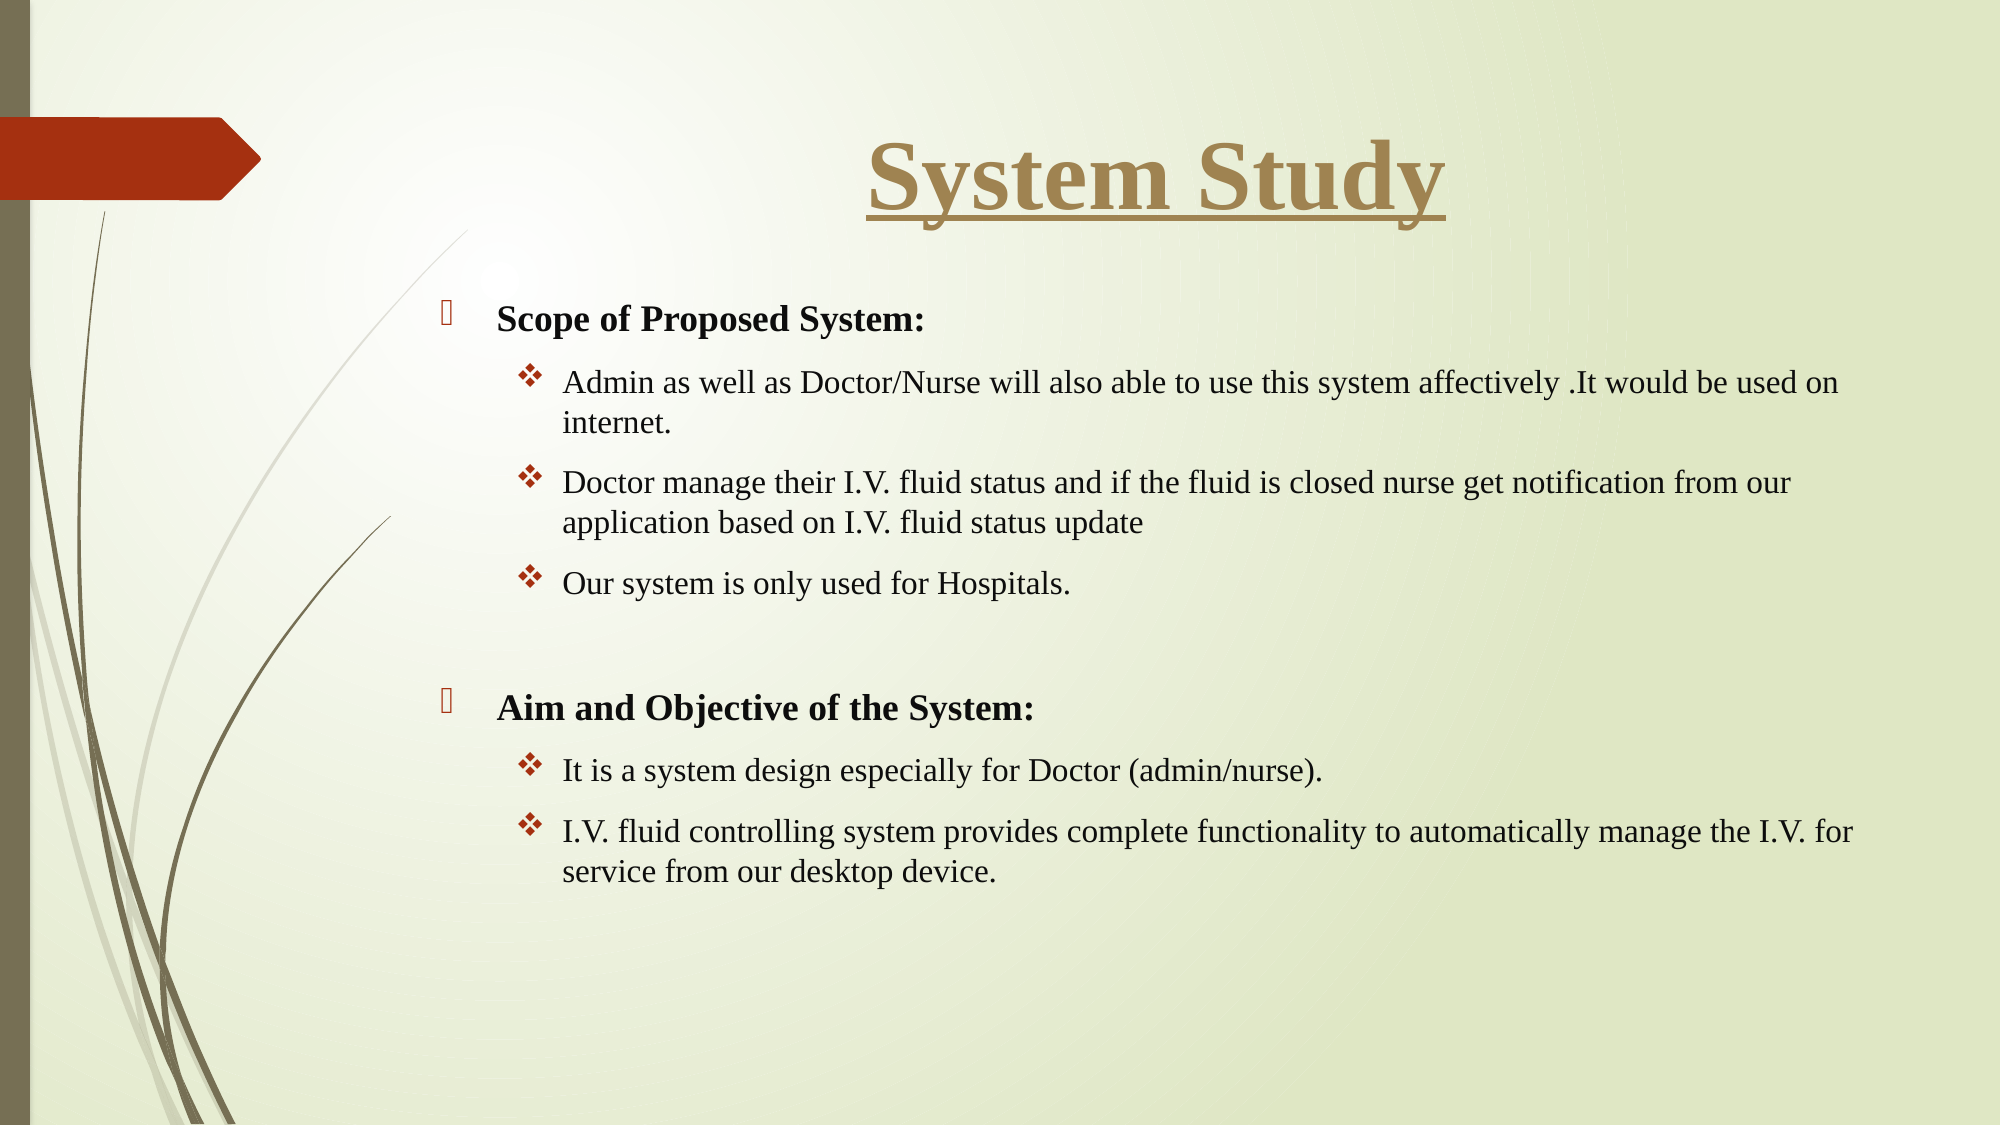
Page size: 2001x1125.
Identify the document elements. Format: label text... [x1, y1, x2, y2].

title System Study [425, 102, 1888, 256]
list Scope of Proposed System: Admin as well as Doctor/Nurse will also able to use this system affectively .It would be used on internet. Doctor manage their I.V. fluid status and if the fluid is closed nurse get notification from our application based on I.V. fluid status update Our system is only used for Hospitals. Aim and Objective of the System: It is a system design especially for Doctor (admin/nurse). I.V. fluid controlling system provides complete functionality to automatically manage the I.V. for service from our desktop device. [425, 286, 1888, 1025]
